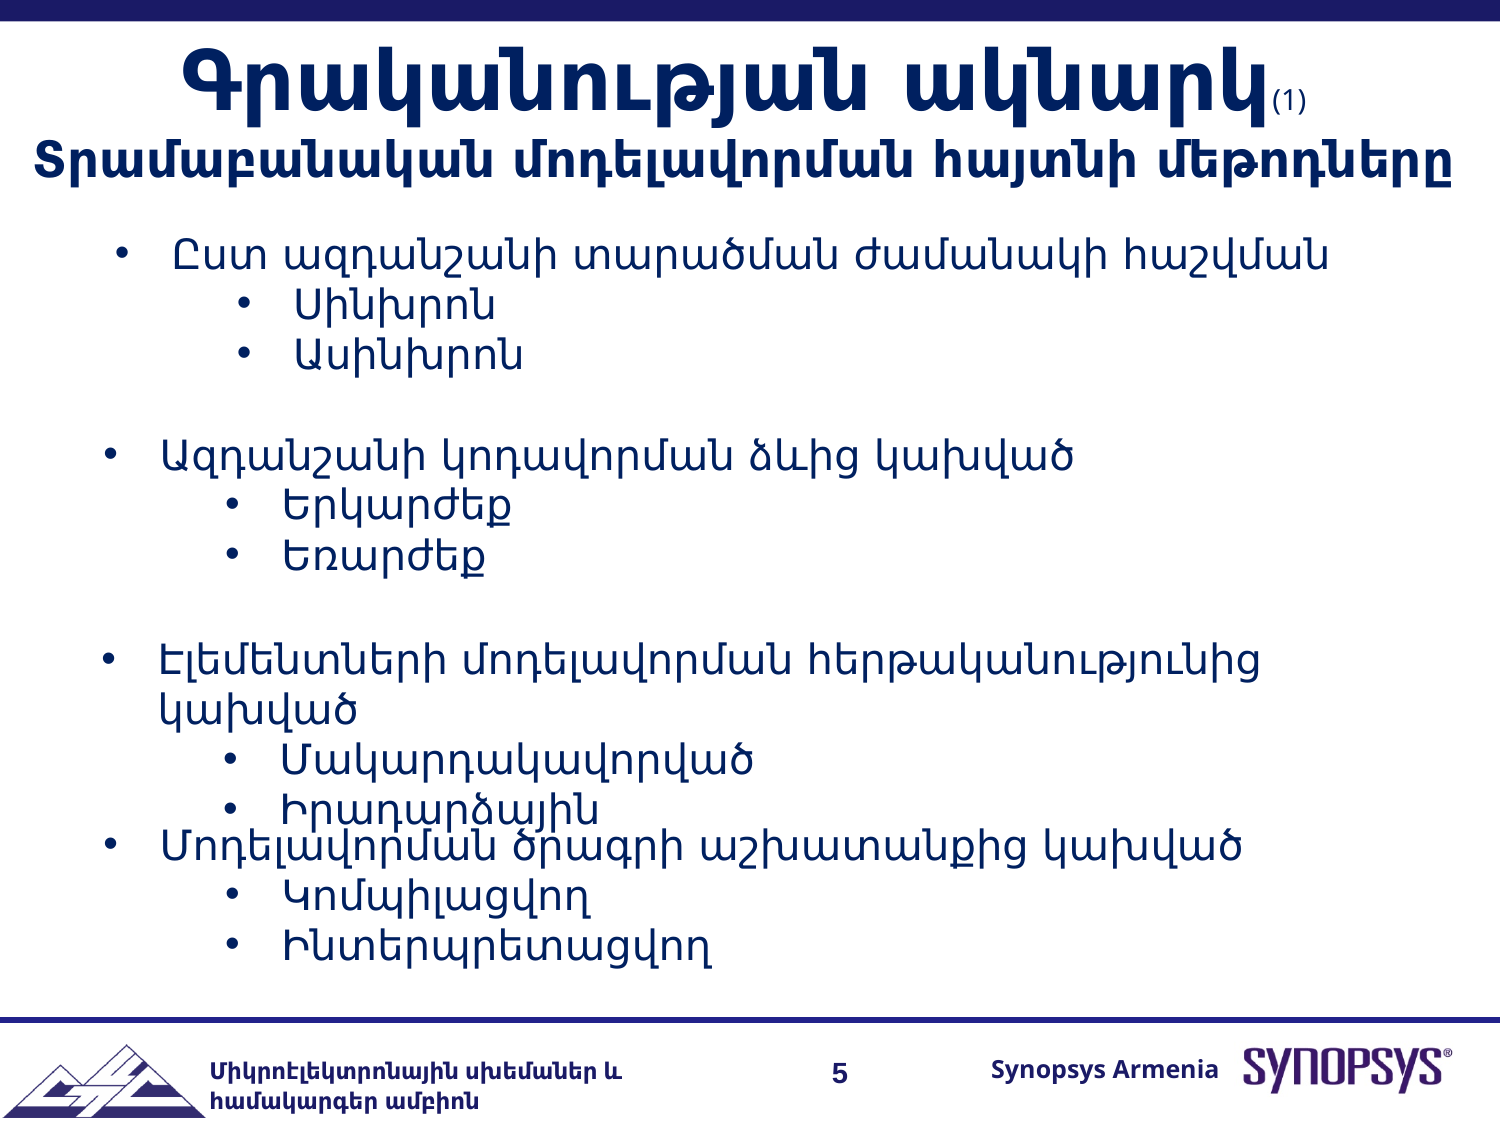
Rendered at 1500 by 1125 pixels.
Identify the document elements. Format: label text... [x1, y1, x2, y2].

text_box Մոդելավորման ծրագրի աշխատանքից կախված Կոմպիլացվող Ինտերպրետացվող [88, 811, 1447, 976]
text_box Ըստ ազդանշանի տարածման ժամանակի հաշվման Սինխրոն Ասինխրոն [100, 220, 1459, 385]
picture [1234, 1030, 1463, 1112]
picture [2, 1044, 206, 1118]
text_box Ազդանշանի կոդավորման ձևից կախված Երկարժեք Եռարժեք [88, 420, 1447, 586]
text_box Էլեմենտների մոդելավորման հերթականությունից կախված Մակարդակավորված Իրադարձային [86, 625, 1445, 841]
text_box Գրականության ակնարկ(1) Տրամաբանական մոդելավորման հայտնի մեթոդները [0, 20, 1500, 195]
